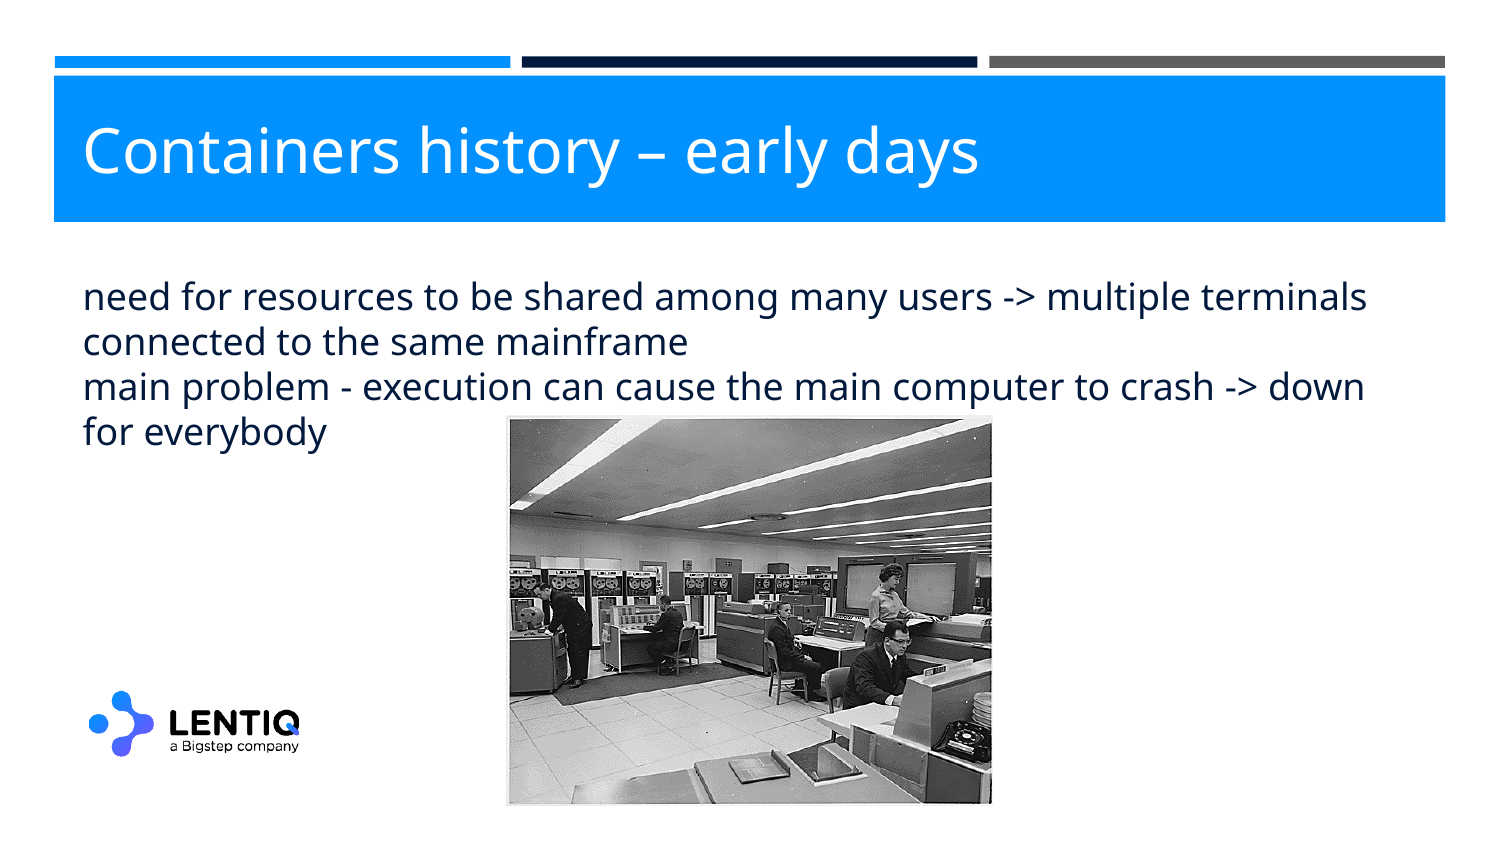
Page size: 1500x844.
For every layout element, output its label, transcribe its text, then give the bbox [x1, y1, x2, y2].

text_box need for resources to be shared among many users -> multiple terminals connected to the same mainframe main problem - execution can cause the main computer to crash -> down for everybody [71, 267, 1429, 507]
title Containers history – early days [71, 86, 1429, 212]
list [89, 690, 300, 758]
picture [505, 414, 993, 806]
